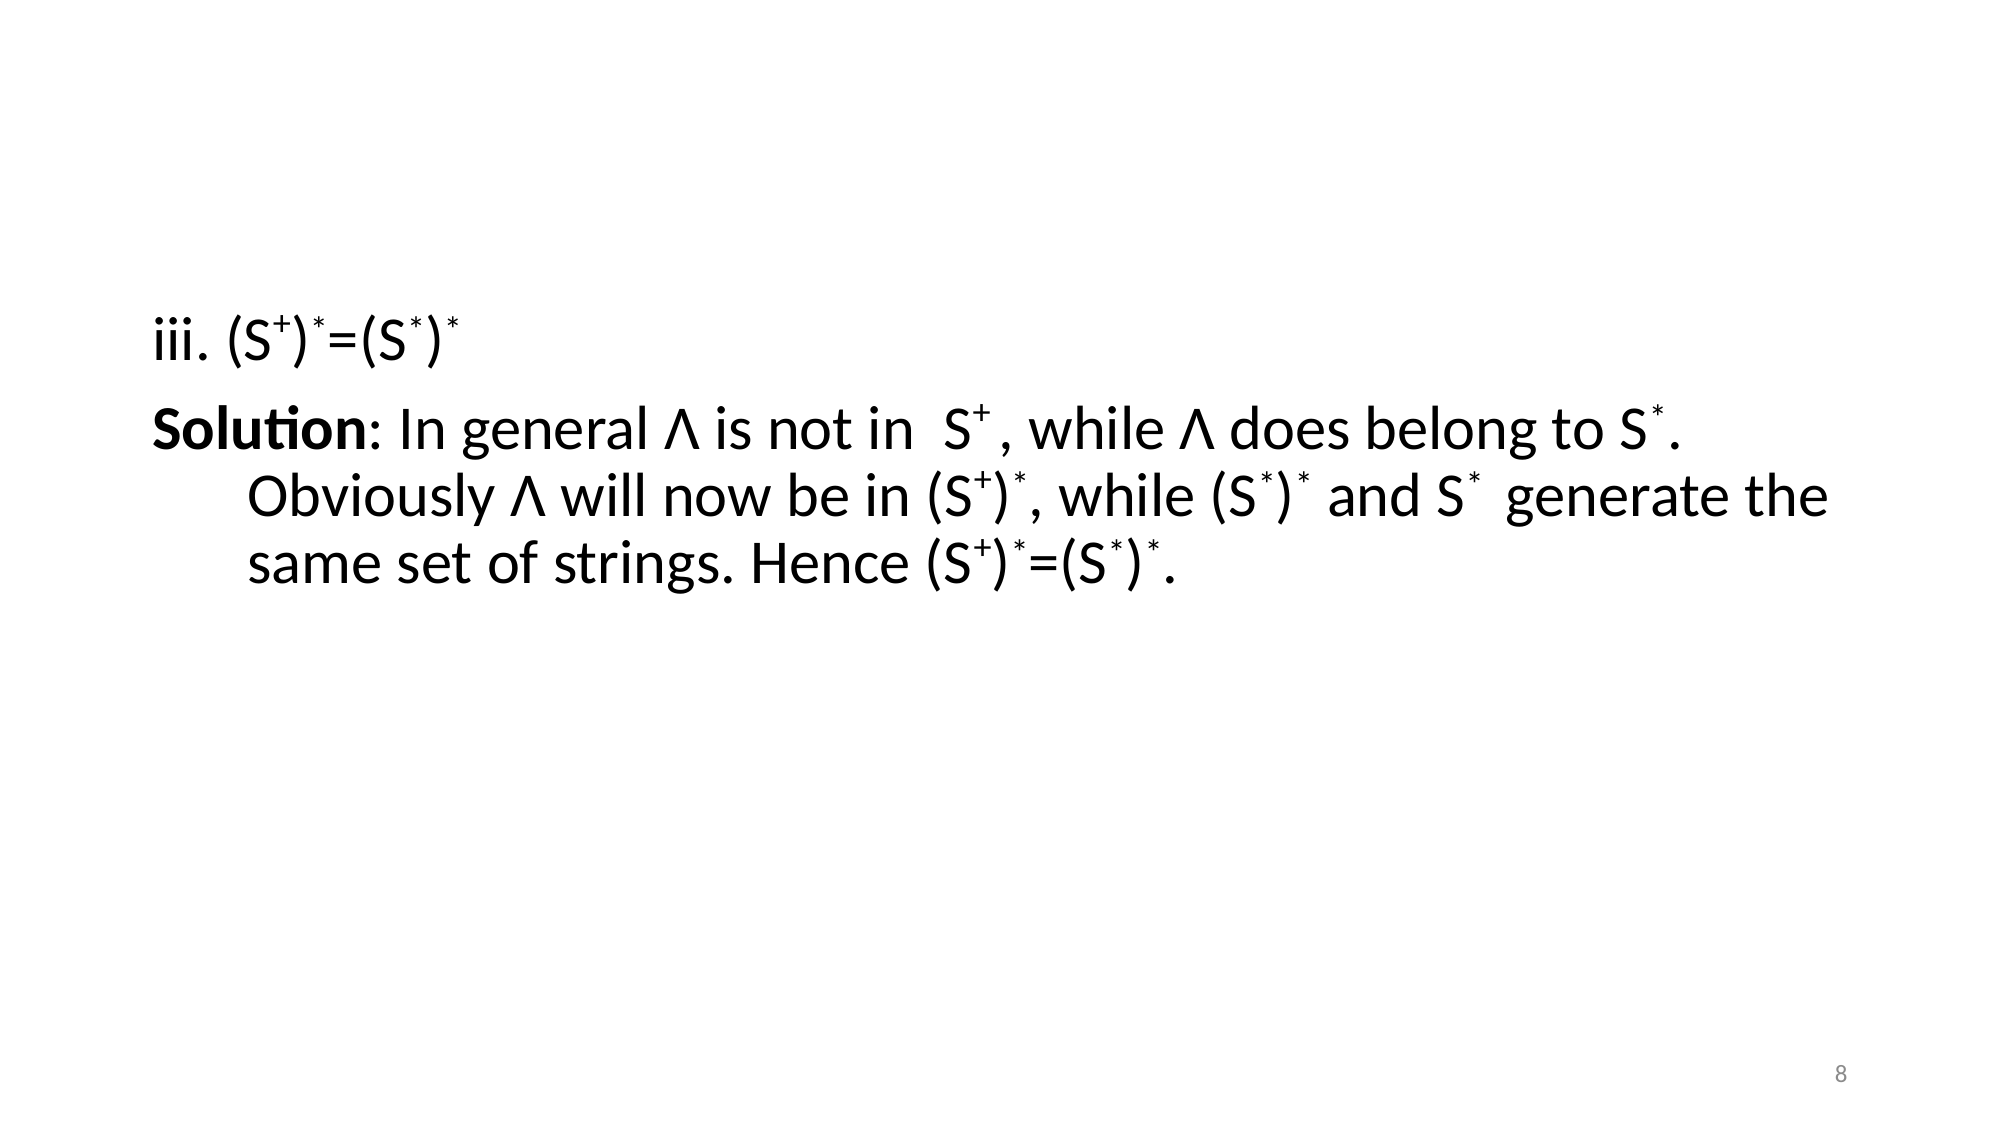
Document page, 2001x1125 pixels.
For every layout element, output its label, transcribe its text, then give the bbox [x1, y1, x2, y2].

list iii. (S+)*=(S*)* Solution: In general Λ is not in S+ , while Λ does belong to S*. Obviously Λ will now be in (S+)*, while (S*)* and S* generate the same set of strings. Hence (S+)*=(S*)*. [137, 299, 1863, 1014]
slide_number 8 [1412, 1042, 1863, 1103]
